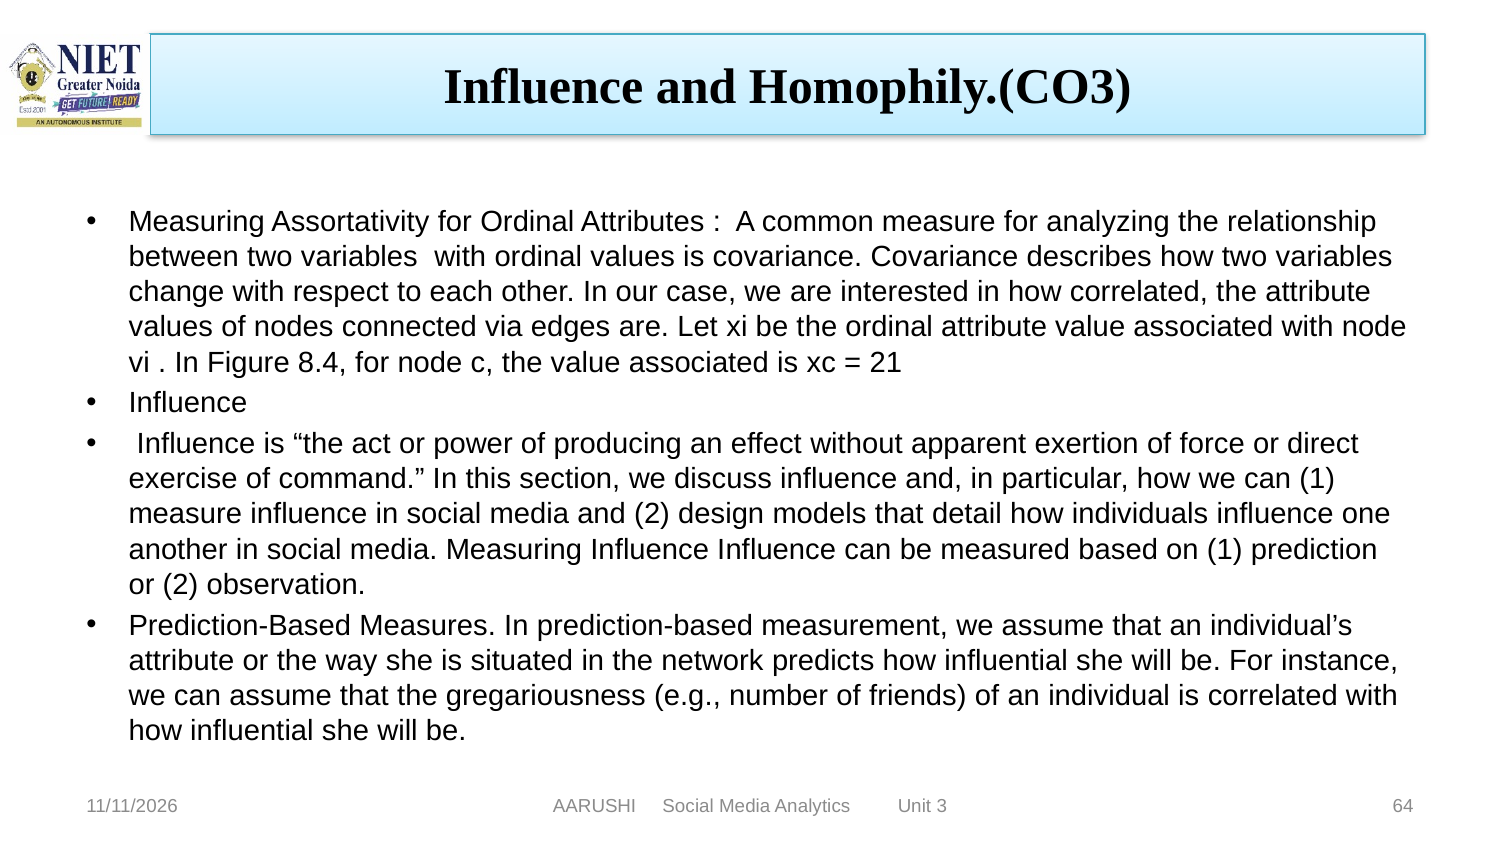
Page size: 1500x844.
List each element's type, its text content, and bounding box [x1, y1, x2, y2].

picture [0, 33, 151, 135]
list Measuring Assortativity for Ordinal Attributes : A common measure for analyzing the relationship between two variables with ordinal values is covariance. Covariance describes how two variables change with respect to each other. In our case, we are interested in how correlated, the attribute values of nodes connected via edges are. Let xi be the ordinal attribute value associated with node vi . In Figure 8.4, for node c, the value associated is xc = 21 Influence Influence is “the act or power of producing an effect without apparent exertion of force or direct exercise of command.” In this section, we discuss influence and, in particular, how we can (1) measure influence in social media and (2) design models that detail how individuals influence one another in social media. Measuring Influence Influence can be measured based on (1) prediction or (2) observation. Prediction-Based Measures. In prediction-based measurement, we assume that an individual’s attribute or the way she is situated in the network predicts how influential she will be. For instance, we can assume that the gregariousness (e.g., number of friends) of an individual is correlated with how influential she will be. [75, 196, 1425, 754]
footer AARUSHI Social Media Analytics Unit 3 [512, 782, 988, 827]
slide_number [75, 782, 425, 827]
slide_number 64 [1074, 782, 1425, 827]
title Influence and Homophily.(CO3) [151, 33, 1426, 135]
